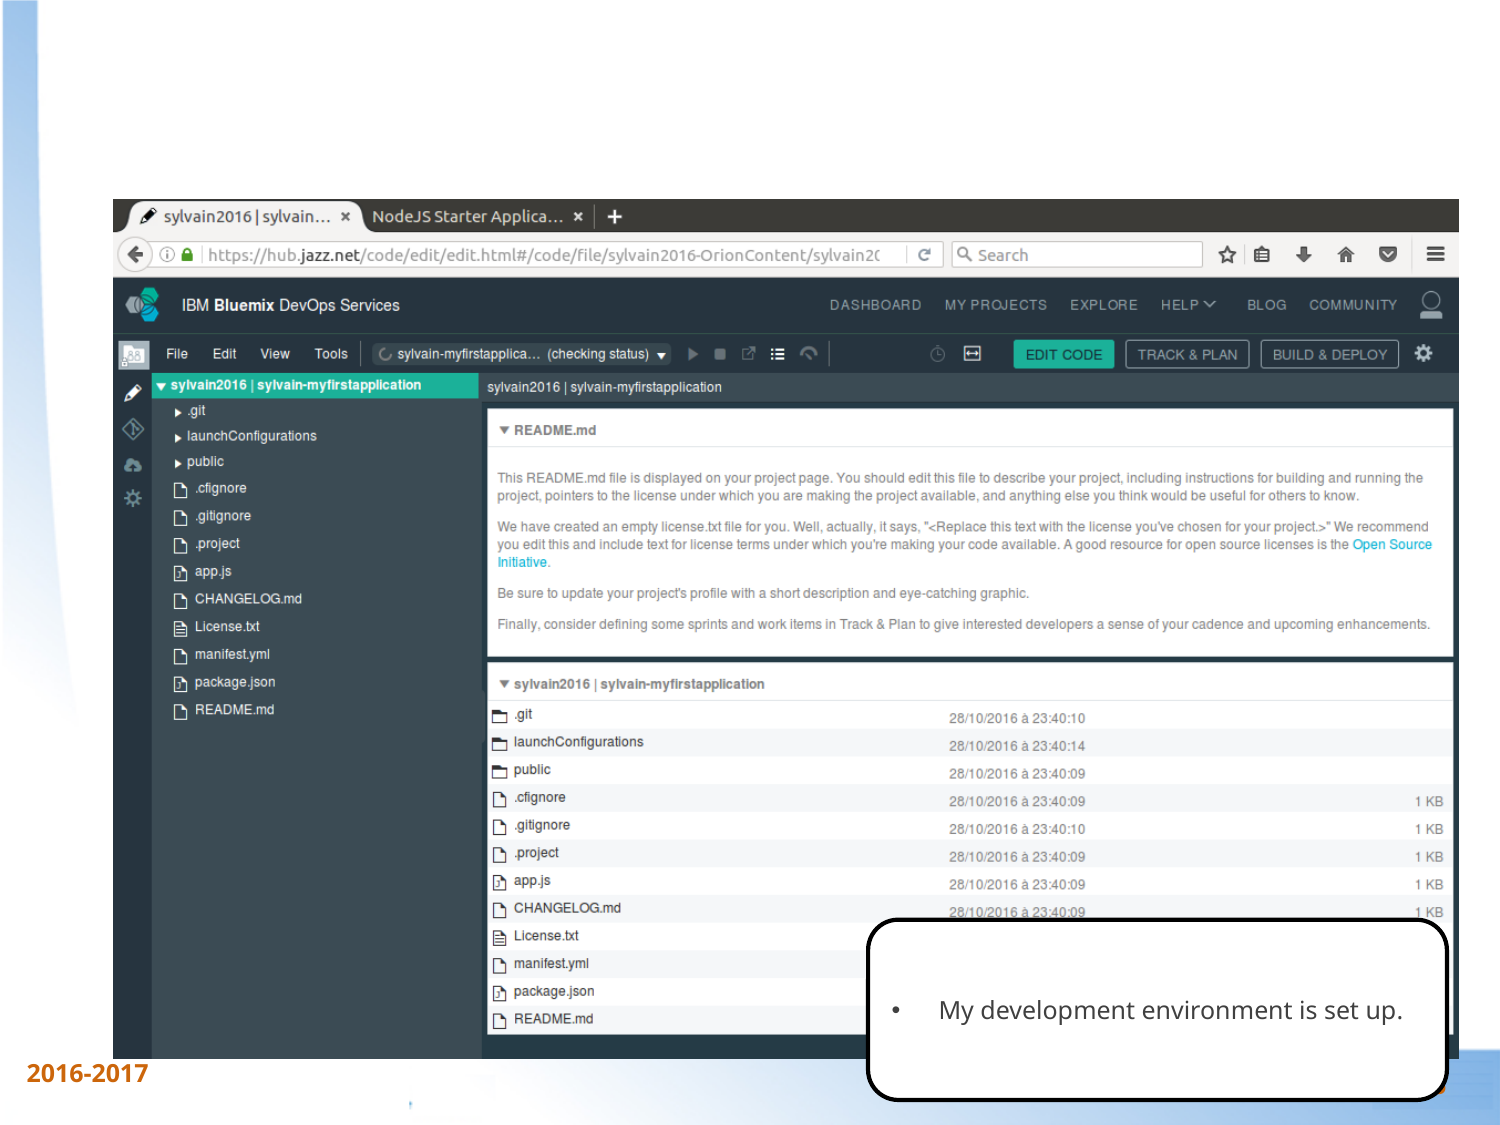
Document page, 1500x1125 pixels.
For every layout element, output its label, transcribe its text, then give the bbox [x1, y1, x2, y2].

slide_number 25 [1394, 1058, 1500, 1112]
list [113, 198, 1460, 1059]
picture [0, 0, 1500, 1125]
text_box My development environment is set up. [865, 1066, 1450, 1103]
